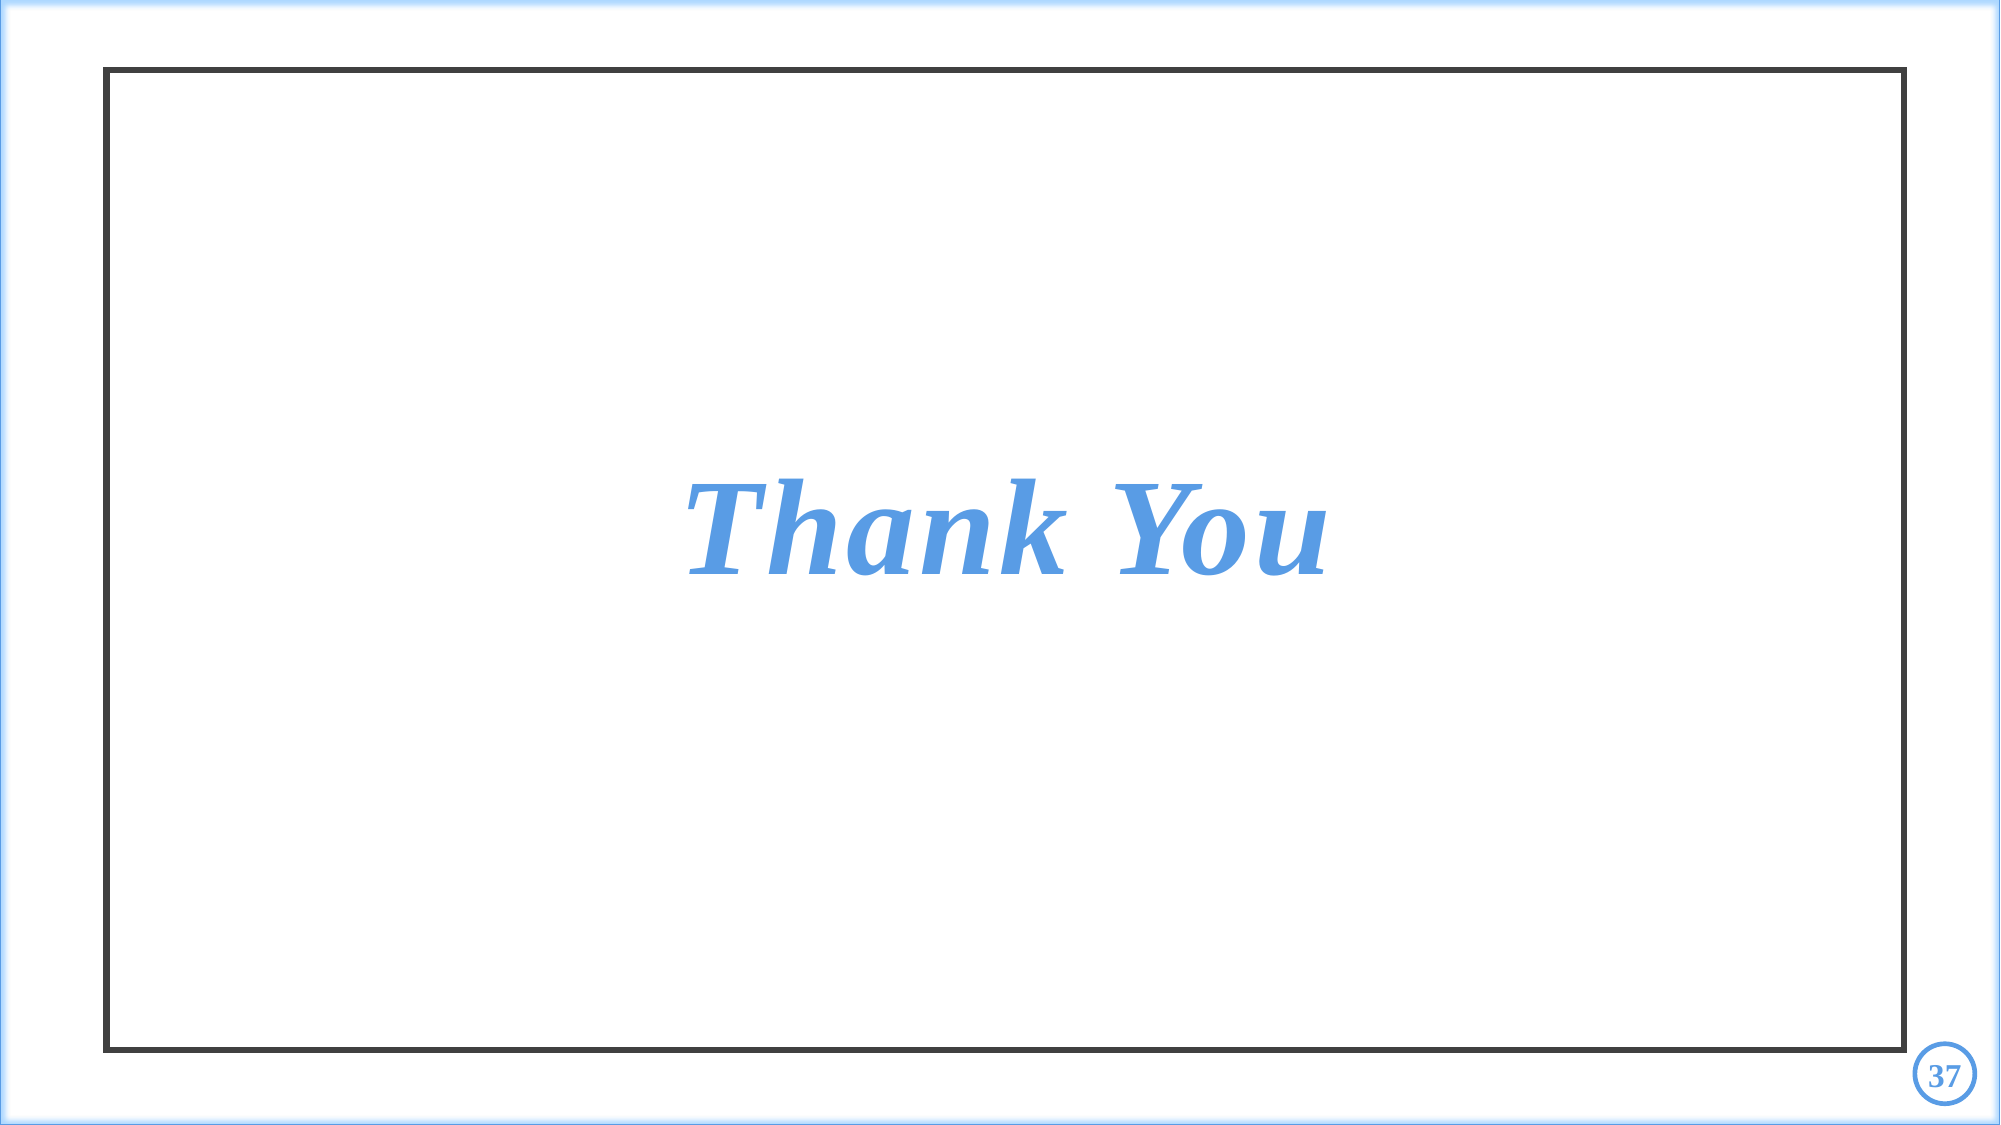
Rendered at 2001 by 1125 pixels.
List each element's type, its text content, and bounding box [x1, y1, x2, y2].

text_box 37 [1914, 1043, 1975, 1104]
text_box [0, 0, 2000, 1125]
